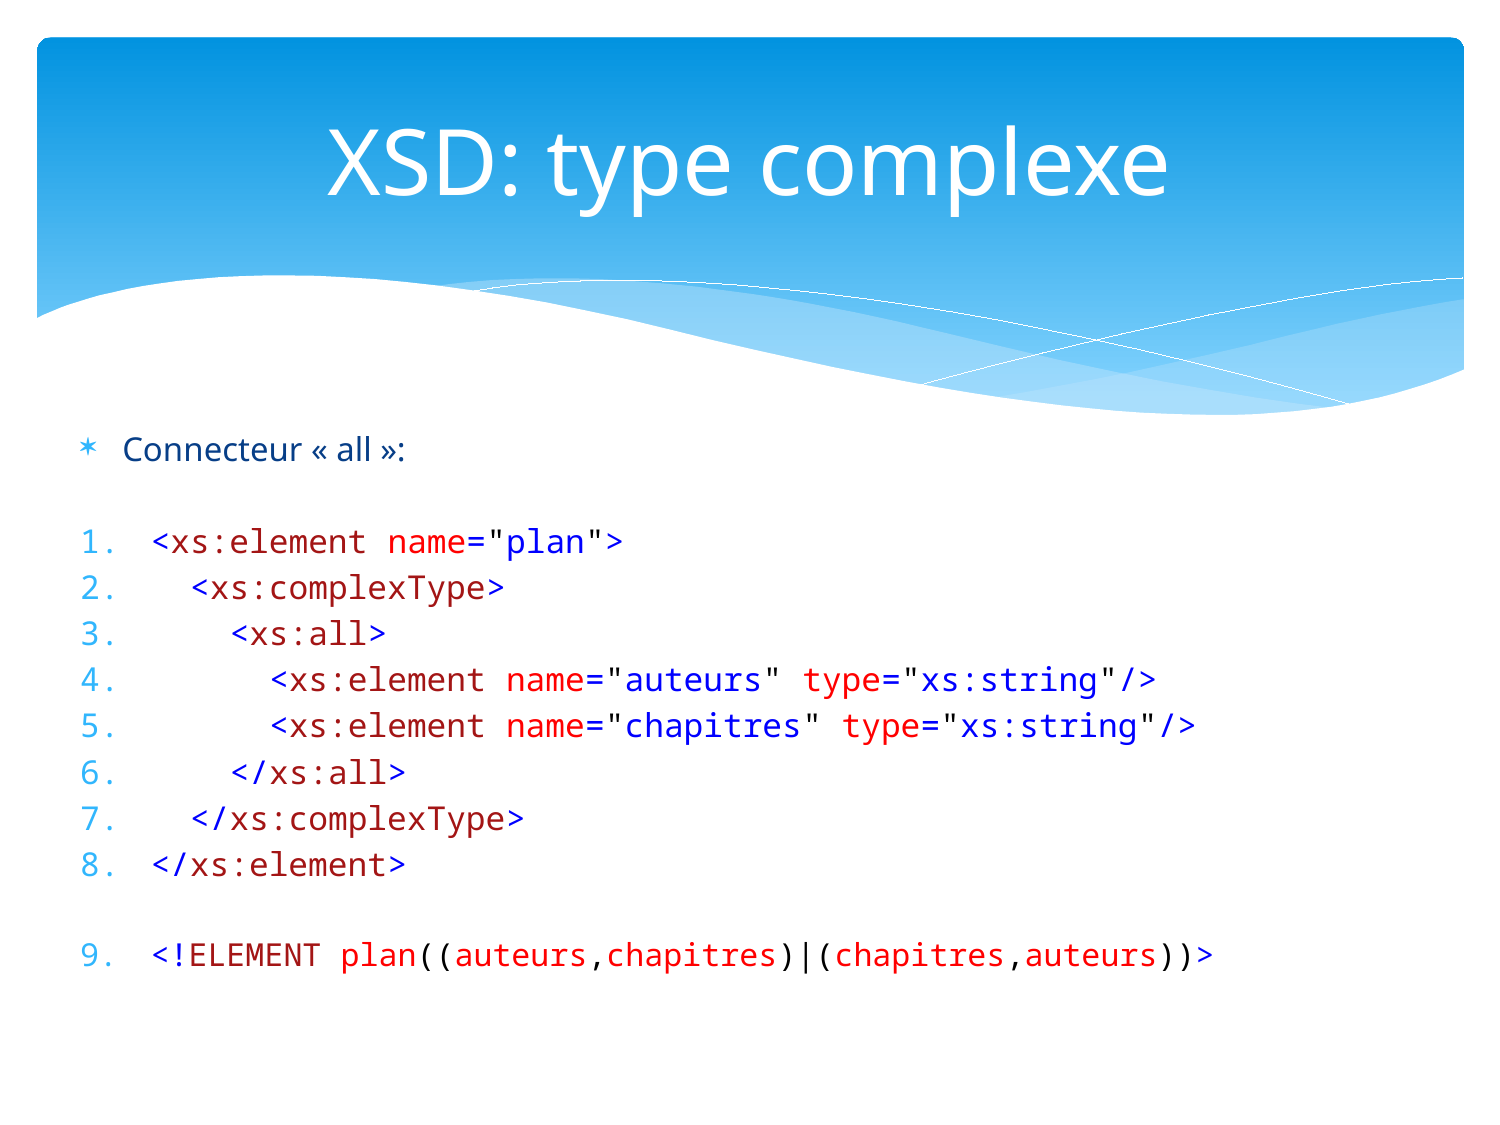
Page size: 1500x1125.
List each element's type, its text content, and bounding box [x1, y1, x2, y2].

list Connecteur « all »: <xs:element name="plan"> <xs:complexType> <xs:all> <xs:element name="auteurs" type="xs:string"/> <xs:element name="chapitres" type="xs:string"/> </xs:all> </xs:complexType> </xs:element> <!ELEMENT plan((auteurs,chapitres)|(chapitres,auteurs))> [64, 420, 1459, 987]
title XSD: type complexe [75, 55, 1425, 261]
